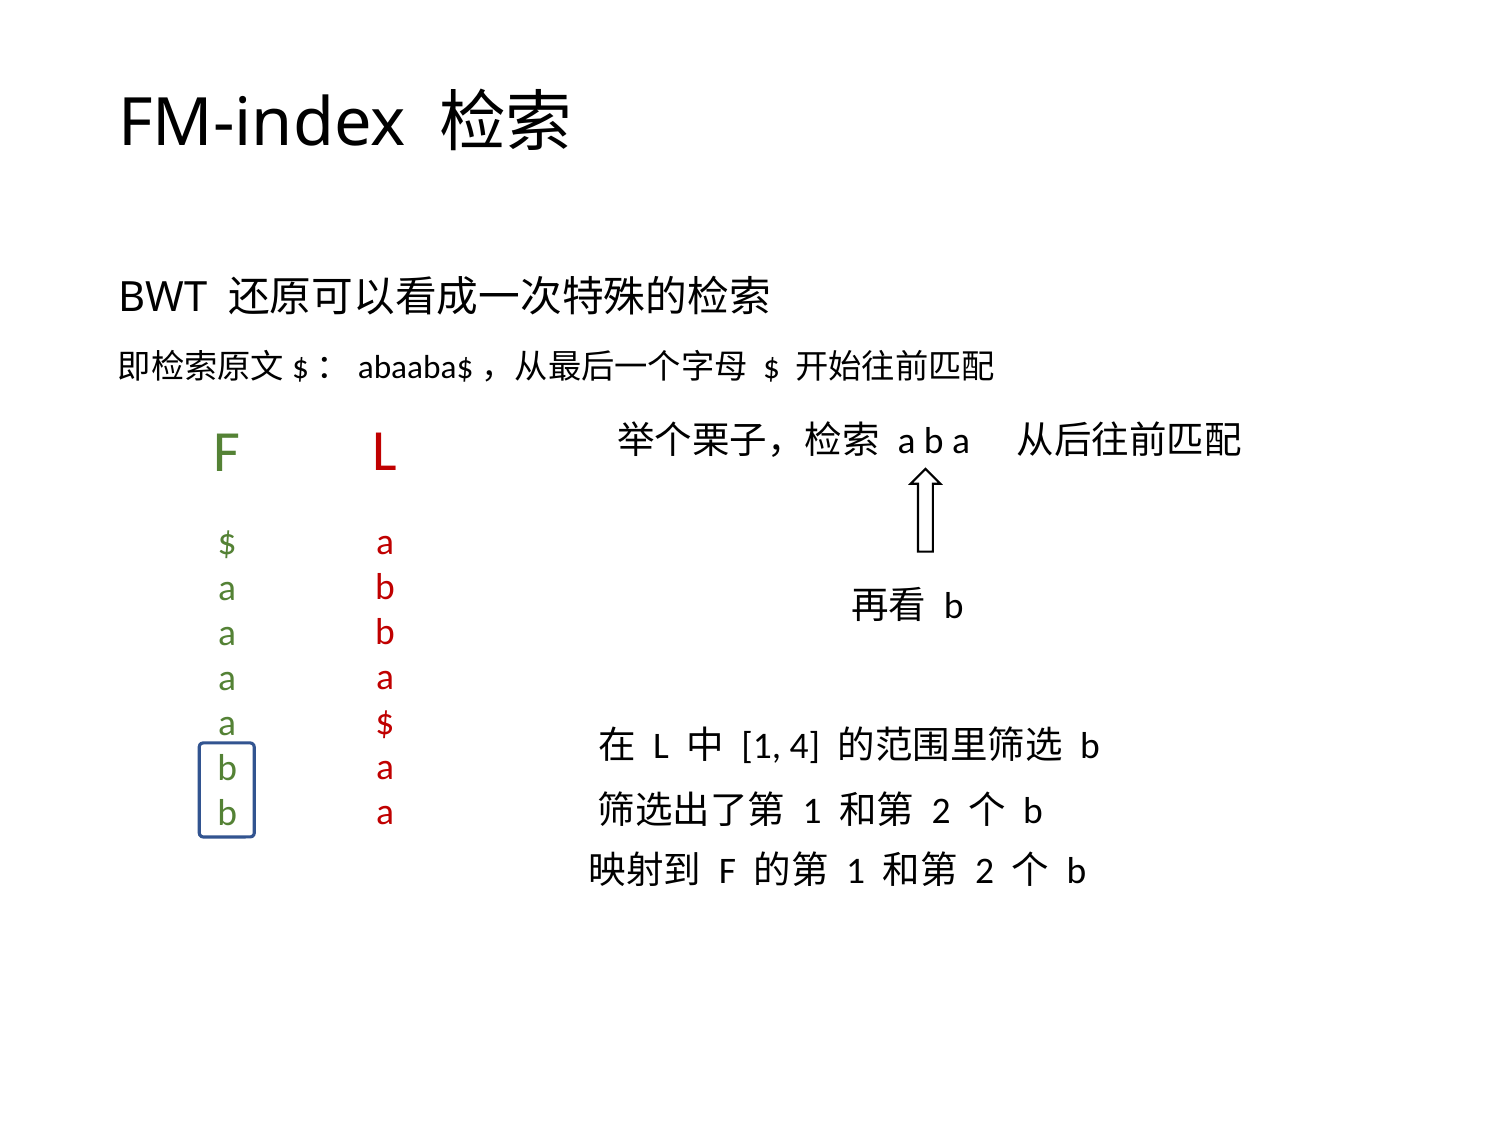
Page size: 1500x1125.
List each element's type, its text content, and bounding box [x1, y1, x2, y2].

text_box 在 L 中 [1, 4] 的范围里筛选 b [583, 713, 1115, 774]
list BWT 还原可以看成一次特殊的检索 [103, 236, 1397, 318]
text_box L a b b a $ a a [357, 404, 413, 840]
text_box 再看 b [836, 573, 979, 633]
text_box 映射到 F 的第 1 和第 2 个 b [574, 839, 1102, 899]
title FM-index 检索 [103, 59, 1397, 188]
text_box 从后往前匹配 [1001, 408, 1257, 469]
text_box 筛选出了第 1 和第 2 个 b [582, 778, 1058, 839]
text_box F $ a a a a b b [198, 405, 256, 745]
text_box [908, 467, 943, 553]
text_box 举个栗子，检索 a b a [602, 408, 997, 469]
text_box 即检索原文$：abaaba$，从最后一个字母 $ 开始往前匹配 [103, 318, 1397, 393]
text_box [198, 741, 256, 839]
